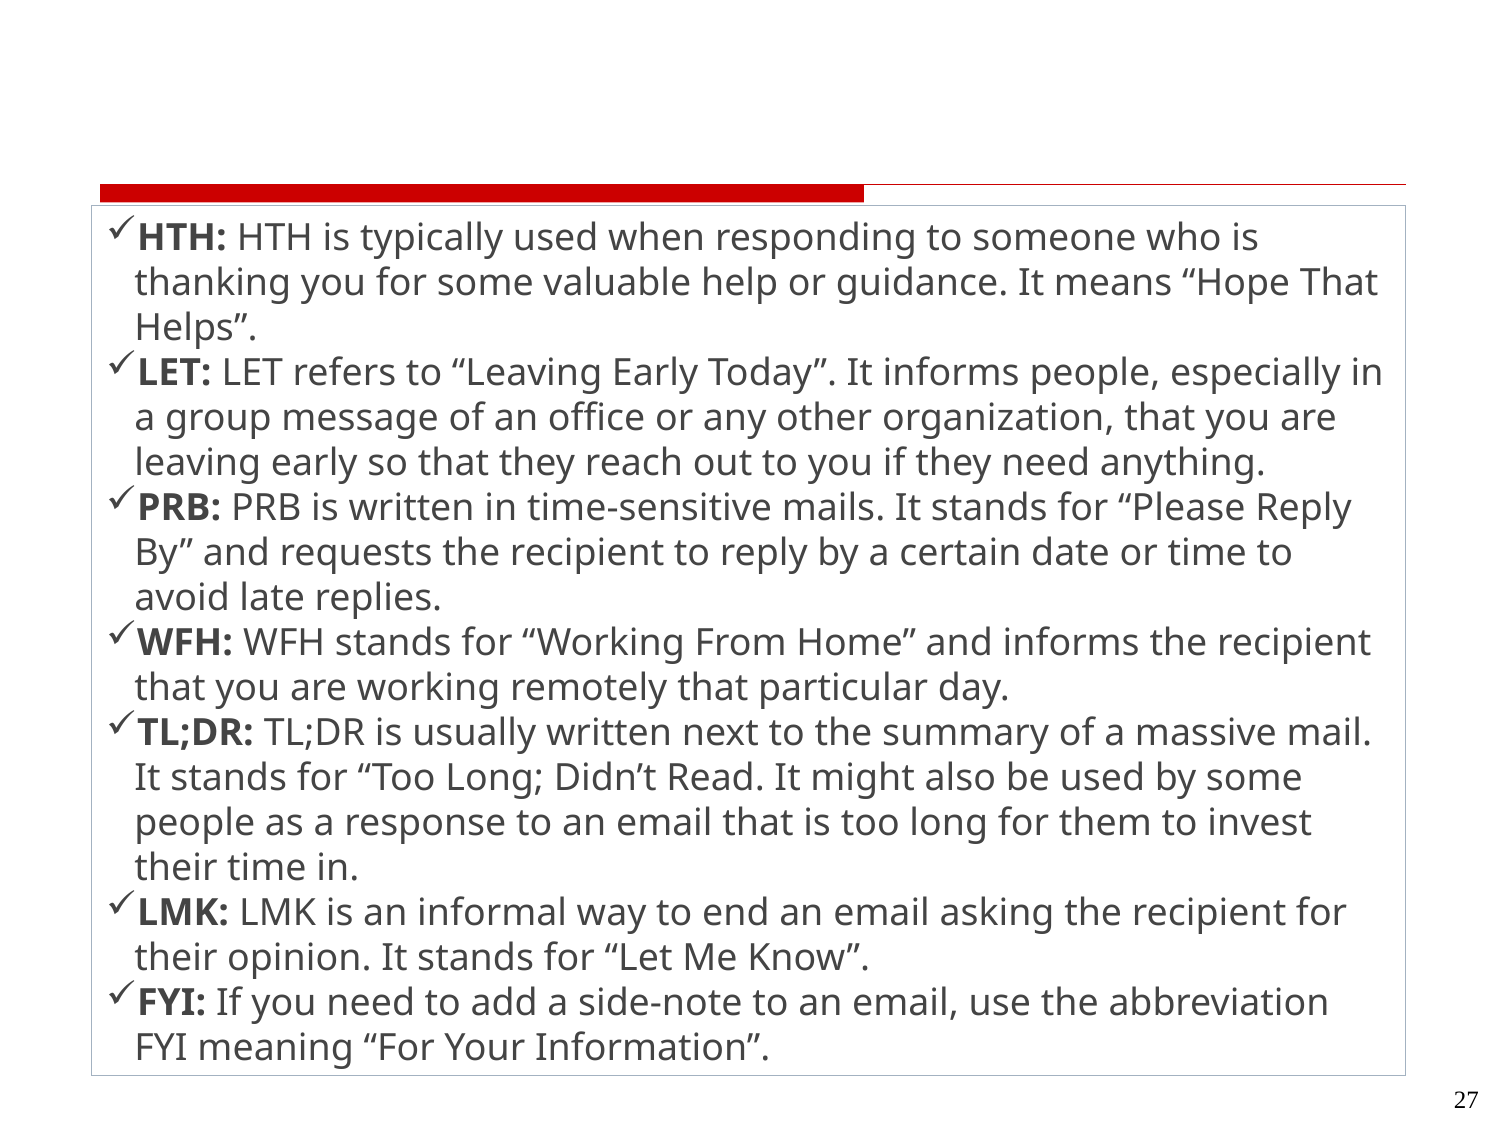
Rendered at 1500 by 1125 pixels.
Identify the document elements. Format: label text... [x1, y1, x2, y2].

text_box HTH: HTH is typically used when responding to someone who is thanking you for some valuable help or guidance. It means “Hope That Helps”. LET: LET refers to “Leaving Early Today”. It informs people, especially in a group message of an office or any other organization, that you are leaving early so that they reach out to you if they need anything. PRB: PRB is written in time-sensitive mails. It stands for “Please Reply By” and requests the recipient to reply by a certain date or time to avoid late replies. WFH: WFH stands for “Working From Home” and informs the recipient that you are working remotely that particular day. TL;DR: TL;DR is usually written next to the summary of a massive mail. It stands for “Too Long; Didn’t Read. It might also be used by some people as a response to an email that is too long for them to invest their time in. LMK: LMK is an informal way to end an email asking the recipient for their opinion. It stands for “Let Me Know”. FYI: If you need to add a side-note to an email, use the abbreviation FYI meaning “For Your Information”. [91, 205, 1406, 1076]
footer 27 [1405, 1034, 1495, 1121]
